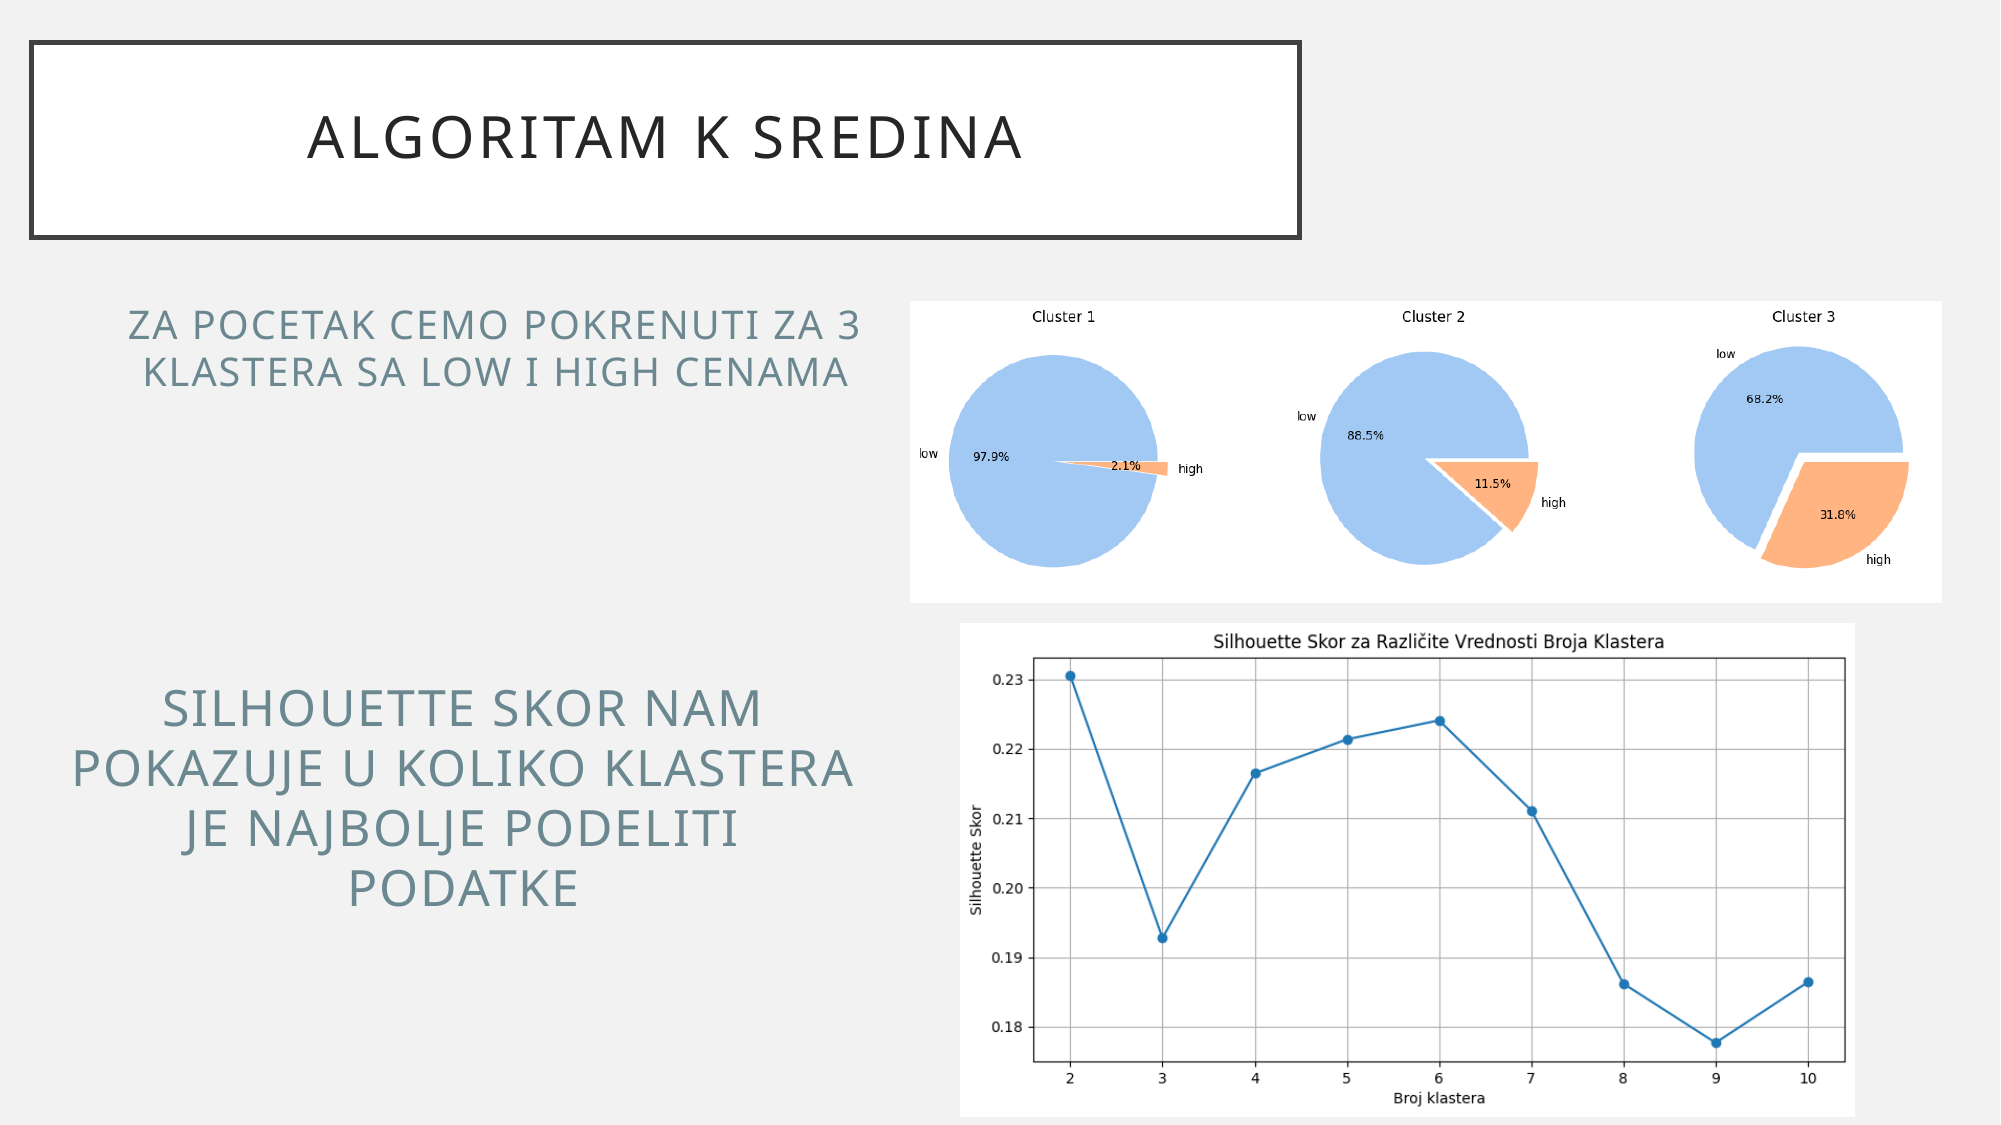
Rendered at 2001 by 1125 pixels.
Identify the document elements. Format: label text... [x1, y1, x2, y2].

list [960, 623, 1855, 1117]
list Za pocetak cemo pokrenuti za 3 klastera sa low I high cenama [31, 286, 961, 403]
list Silhouette skor nam pokazuje u Koliko klastera je najbolje podeliti podatke [51, 624, 876, 925]
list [910, 301, 1942, 603]
title Algoritam K sredina [29, 40, 1302, 240]
